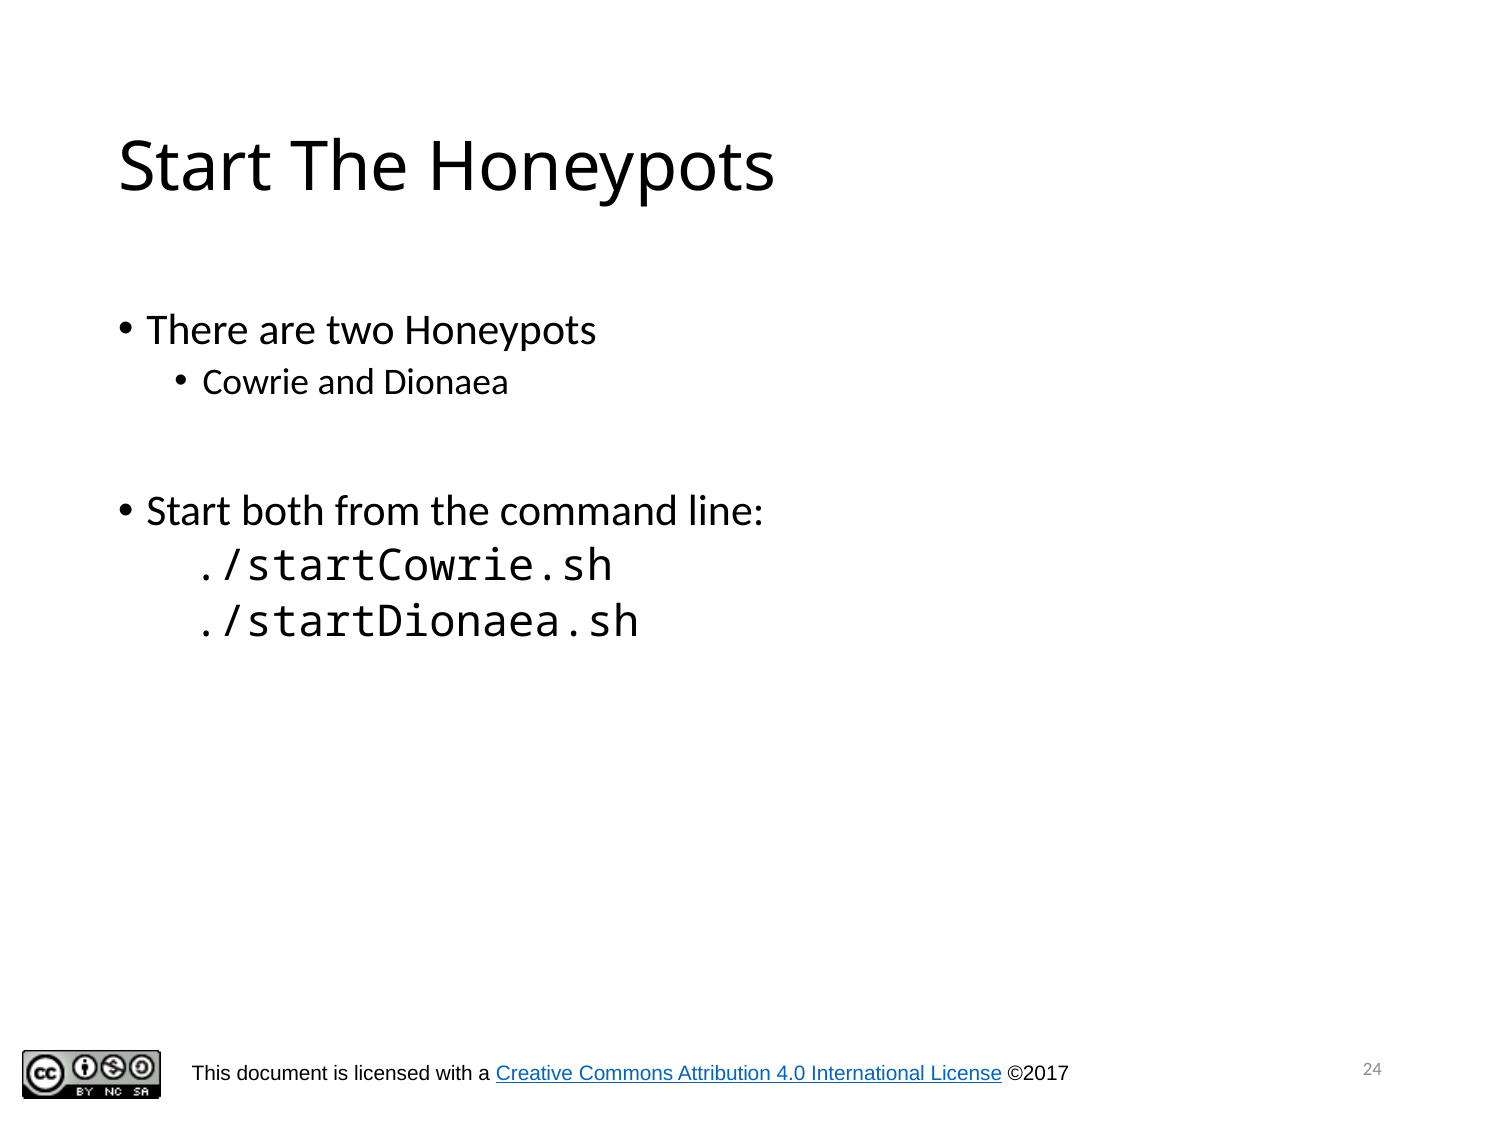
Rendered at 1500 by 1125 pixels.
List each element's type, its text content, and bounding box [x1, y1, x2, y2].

title Start The Honeypots [102, 59, 1398, 278]
slide_number 24 [1315, 1038, 1397, 1099]
list There are two Honeypots Cowrie and Dionaea Start both from the command line: ./startCowrie.sh ./startDionaea.sh [102, 299, 1398, 1014]
picture [22, 1050, 161, 1099]
